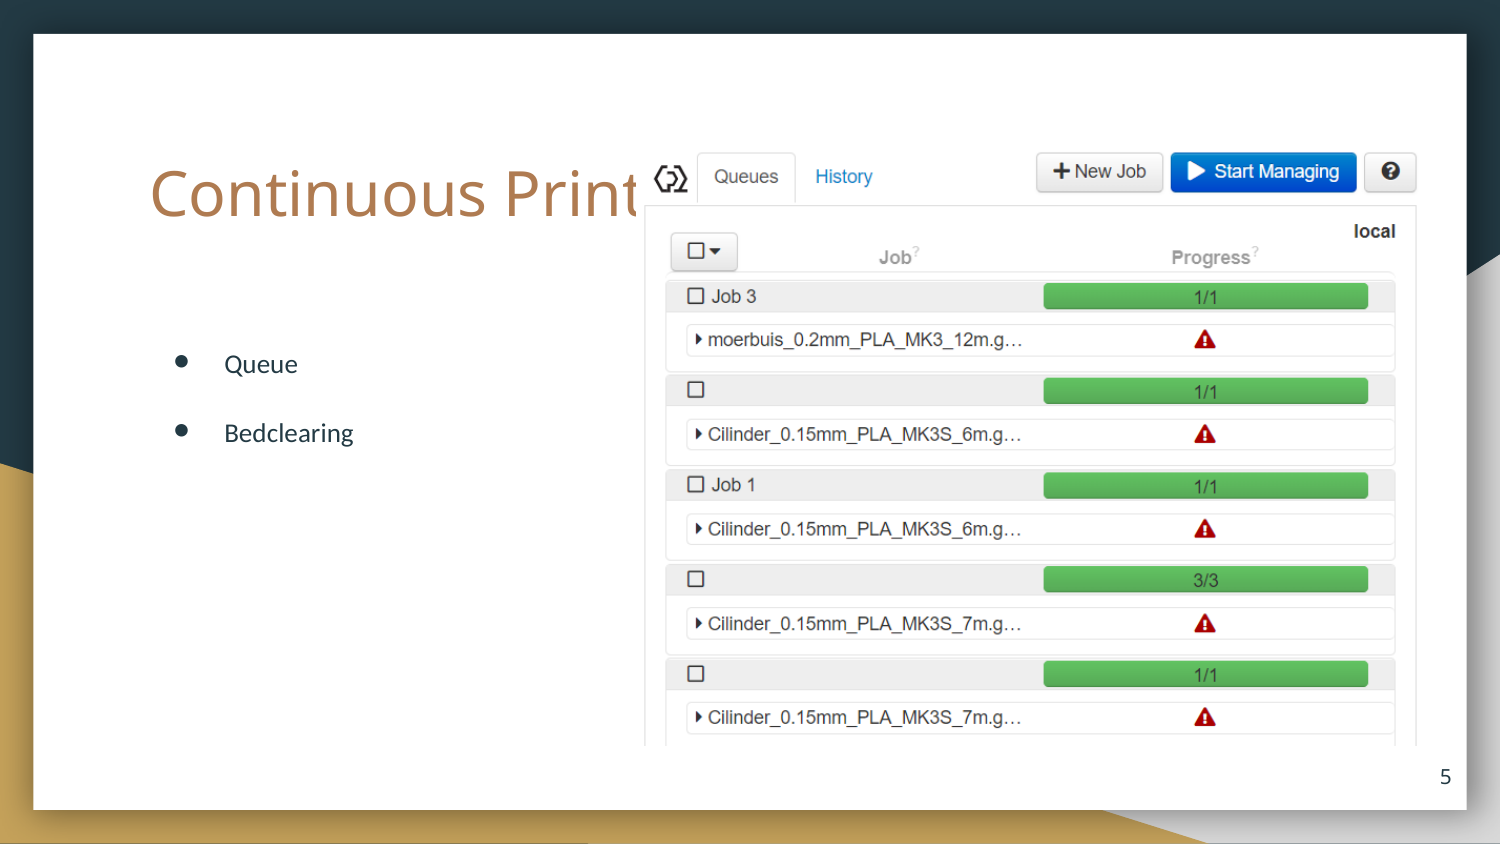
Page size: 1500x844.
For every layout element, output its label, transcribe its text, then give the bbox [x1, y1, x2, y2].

title Continuous Print [134, 138, 1366, 296]
list Queue Bedclearing [134, 326, 631, 729]
slide_number ‹#› [1376, 745, 1467, 810]
picture [636, 142, 1425, 746]
